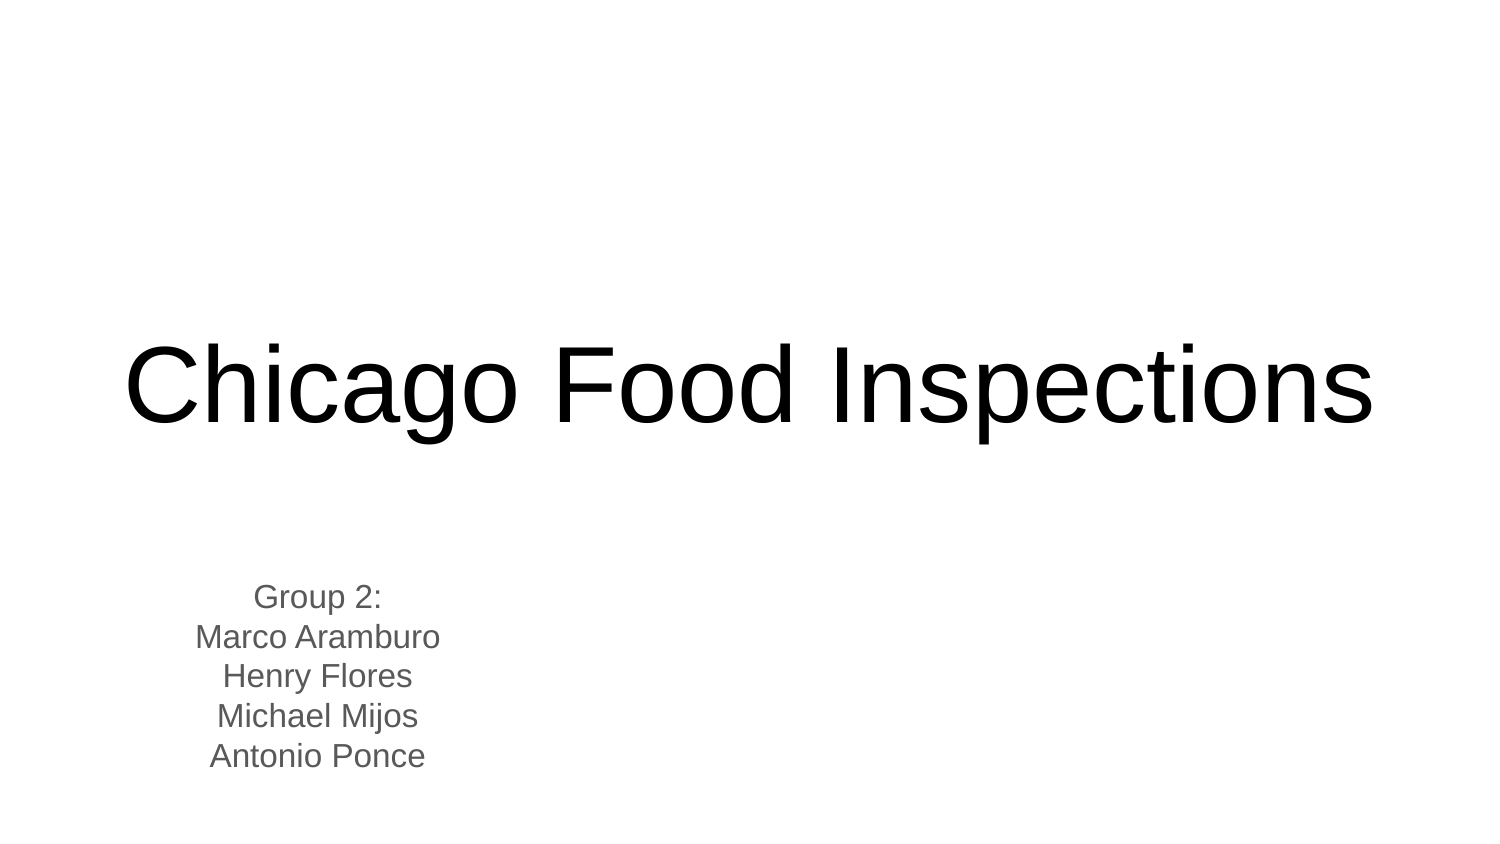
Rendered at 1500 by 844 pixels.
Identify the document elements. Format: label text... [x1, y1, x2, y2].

subtitle Group 2: Marco Aramburo Henry Flores Michael Mijos Antonio Ponce [27, 559, 609, 791]
title Chicago Food Inspections [51, 122, 1449, 459]
